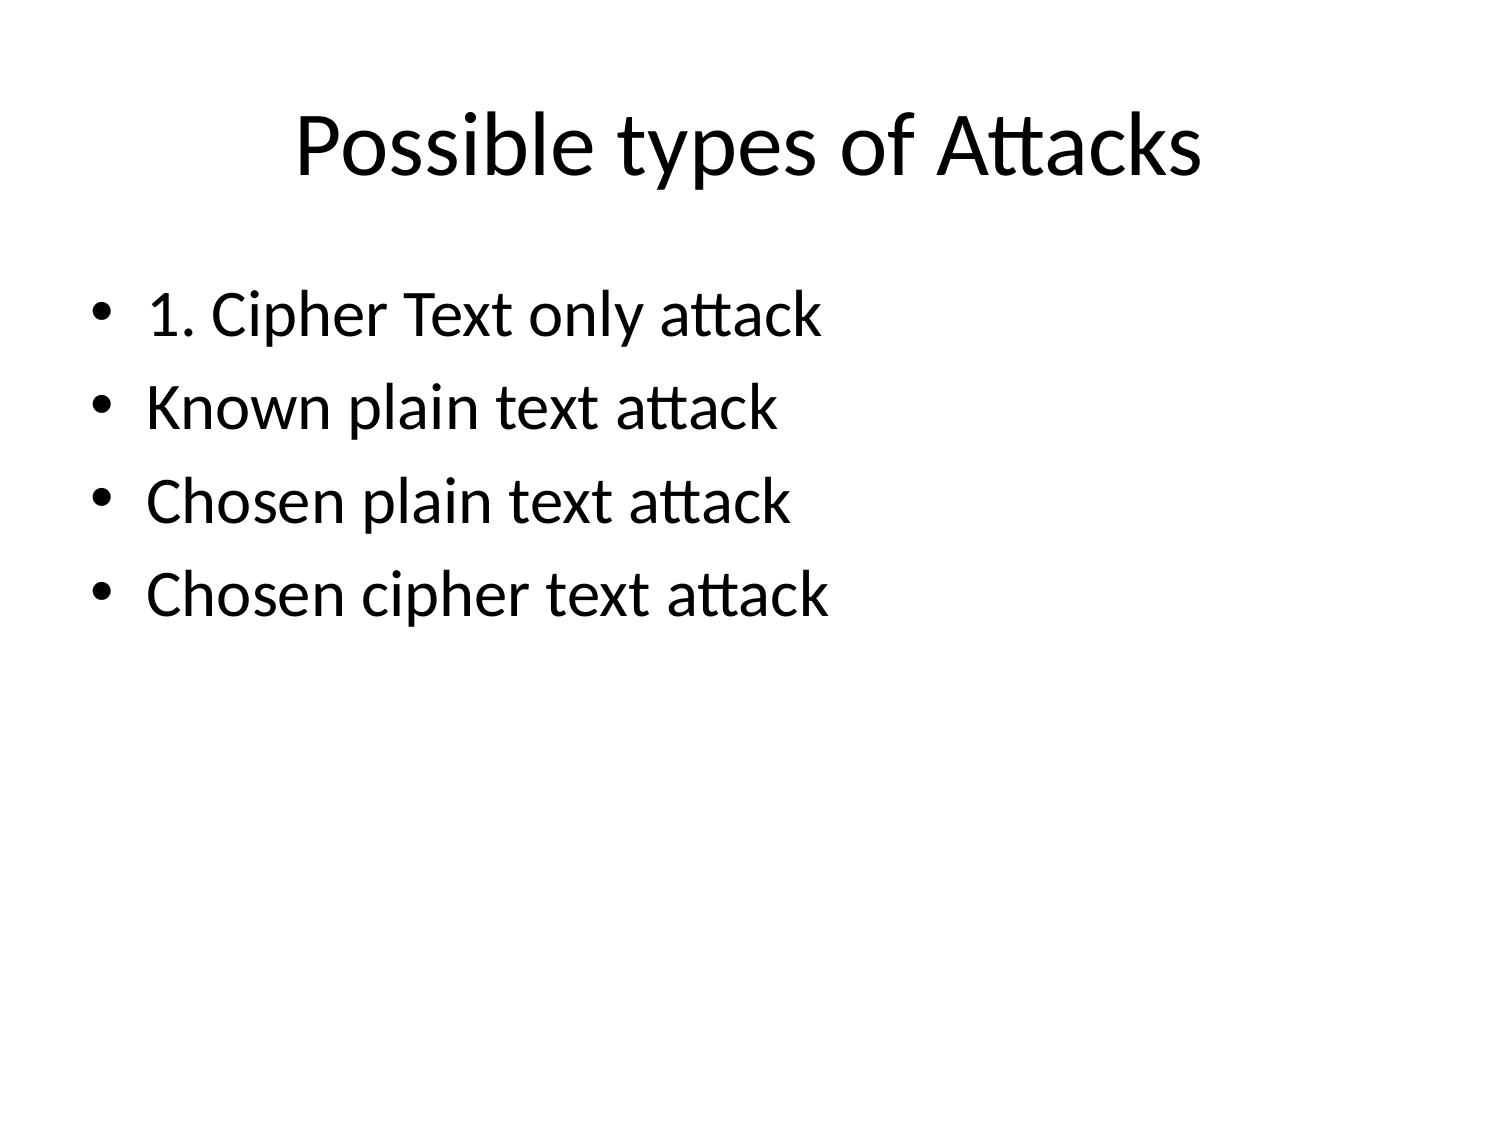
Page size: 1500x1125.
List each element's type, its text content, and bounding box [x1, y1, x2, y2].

title Possible types of Attacks [75, 45, 1425, 233]
list 1. Cipher Text only attack Known plain text attack Chosen plain text attack Chosen cipher text attack [75, 262, 1425, 1005]
